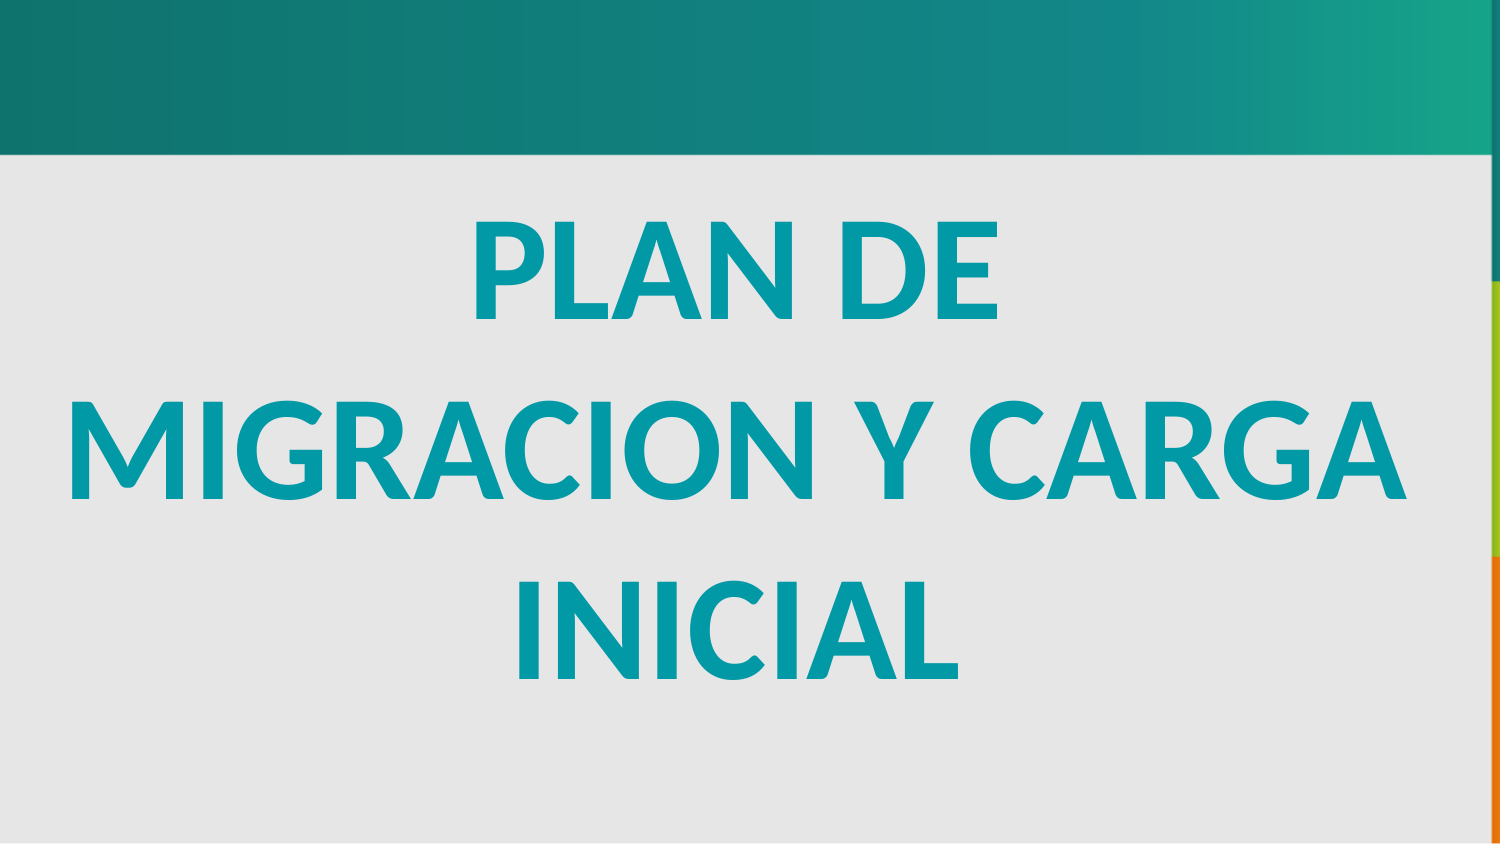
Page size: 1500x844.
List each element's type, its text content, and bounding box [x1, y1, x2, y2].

text_box PLAN DE MIGRACION Y CARGA INICIAL [0, 161, 1471, 717]
picture [0, 0, 1500, 844]
